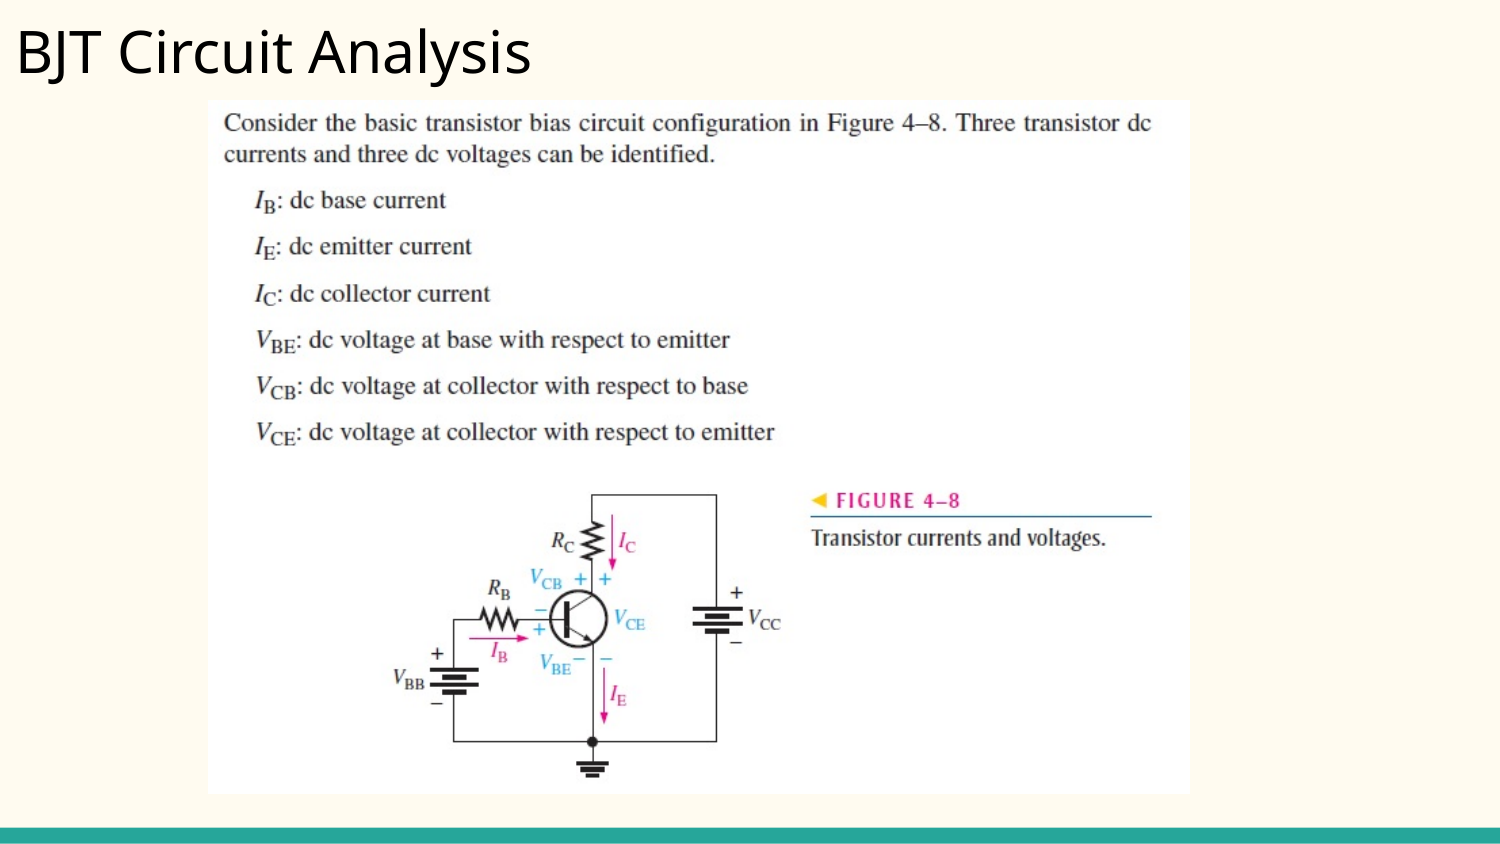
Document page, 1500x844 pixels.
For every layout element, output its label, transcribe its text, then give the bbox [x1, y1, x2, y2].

picture [207, 100, 1190, 794]
title BJT Circuit Analysis [0, 0, 1398, 101]
